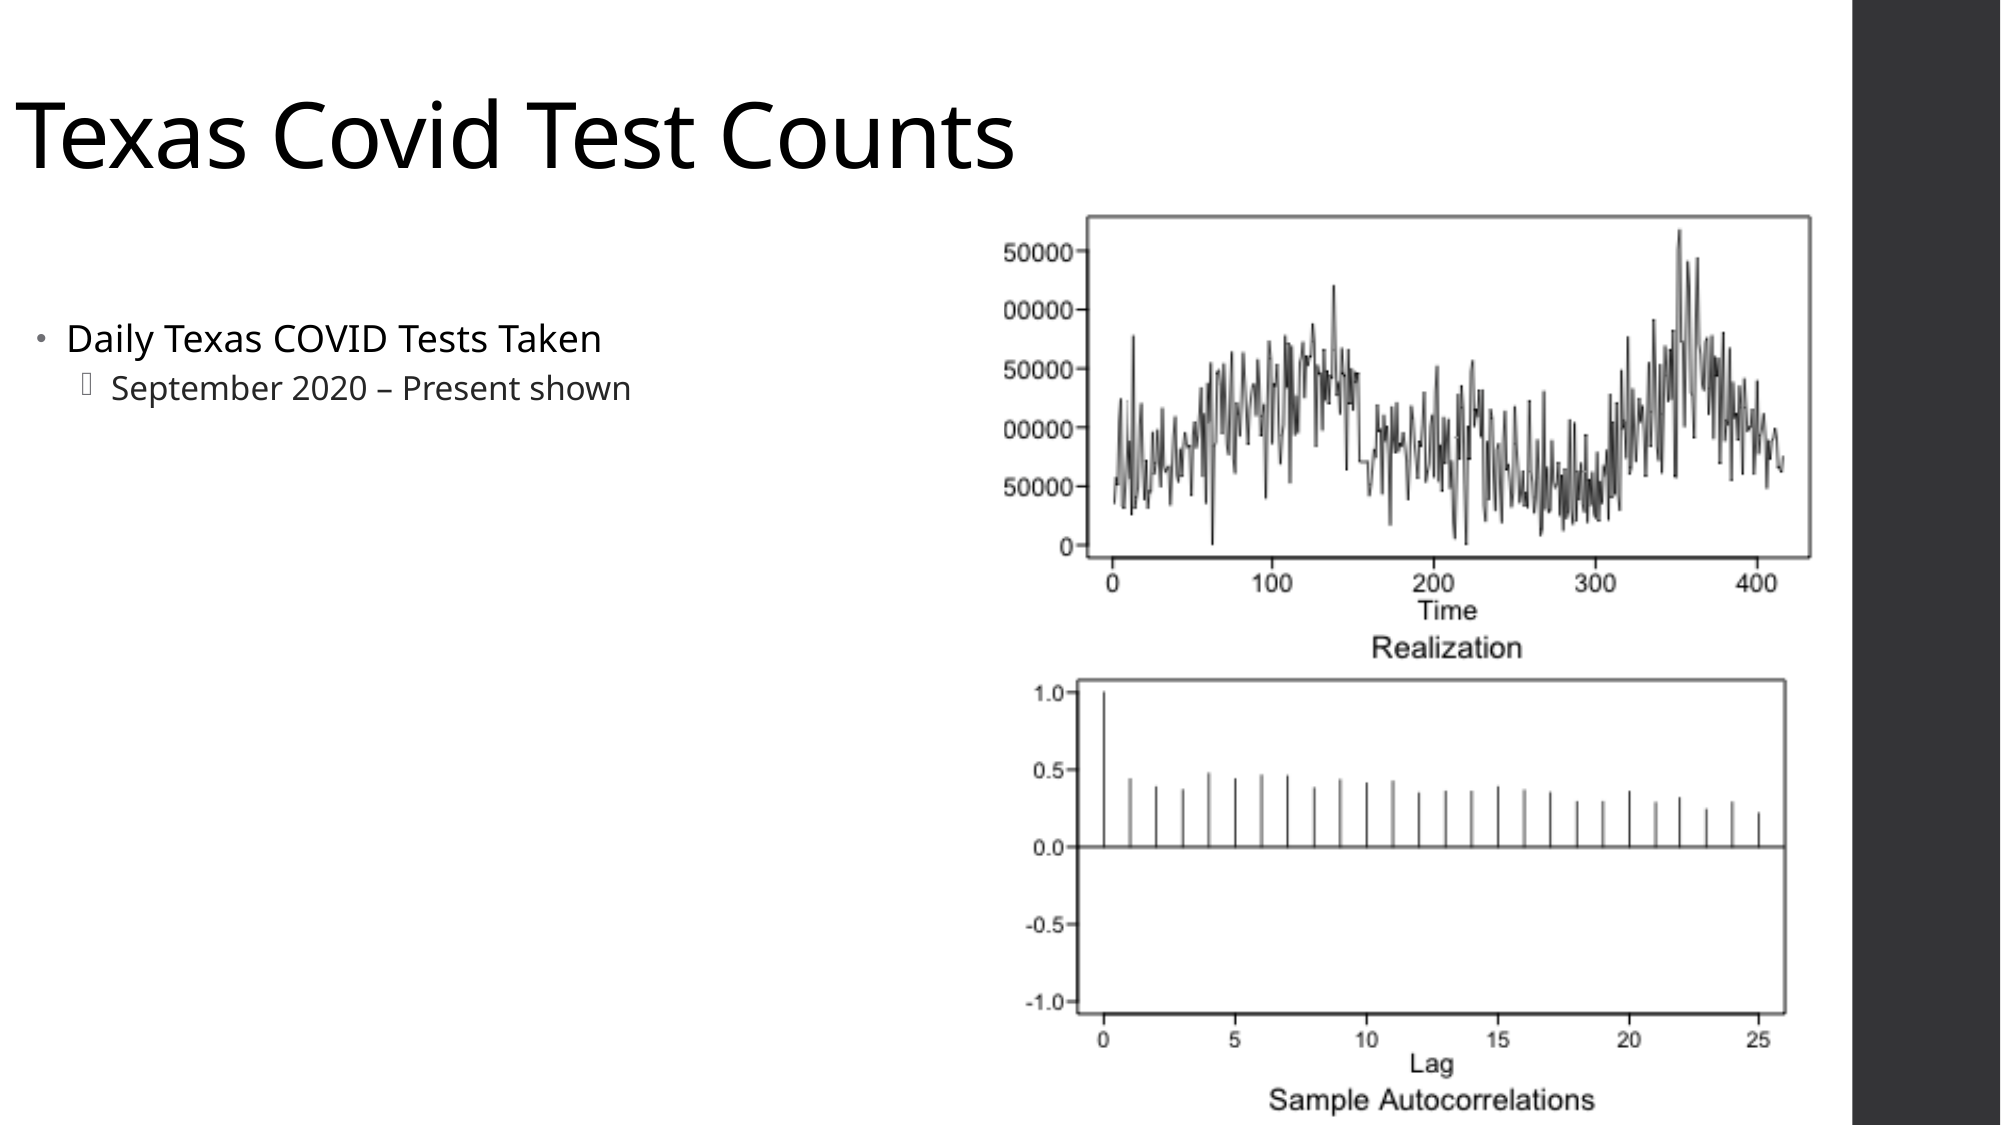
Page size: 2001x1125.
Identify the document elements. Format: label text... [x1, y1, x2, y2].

picture [1003, 211, 1821, 1122]
text_box Daily Texas COVID Tests Taken September 2020 – Present shown [21, 310, 973, 473]
title Texas Covid Test Counts [0, 0, 1800, 196]
